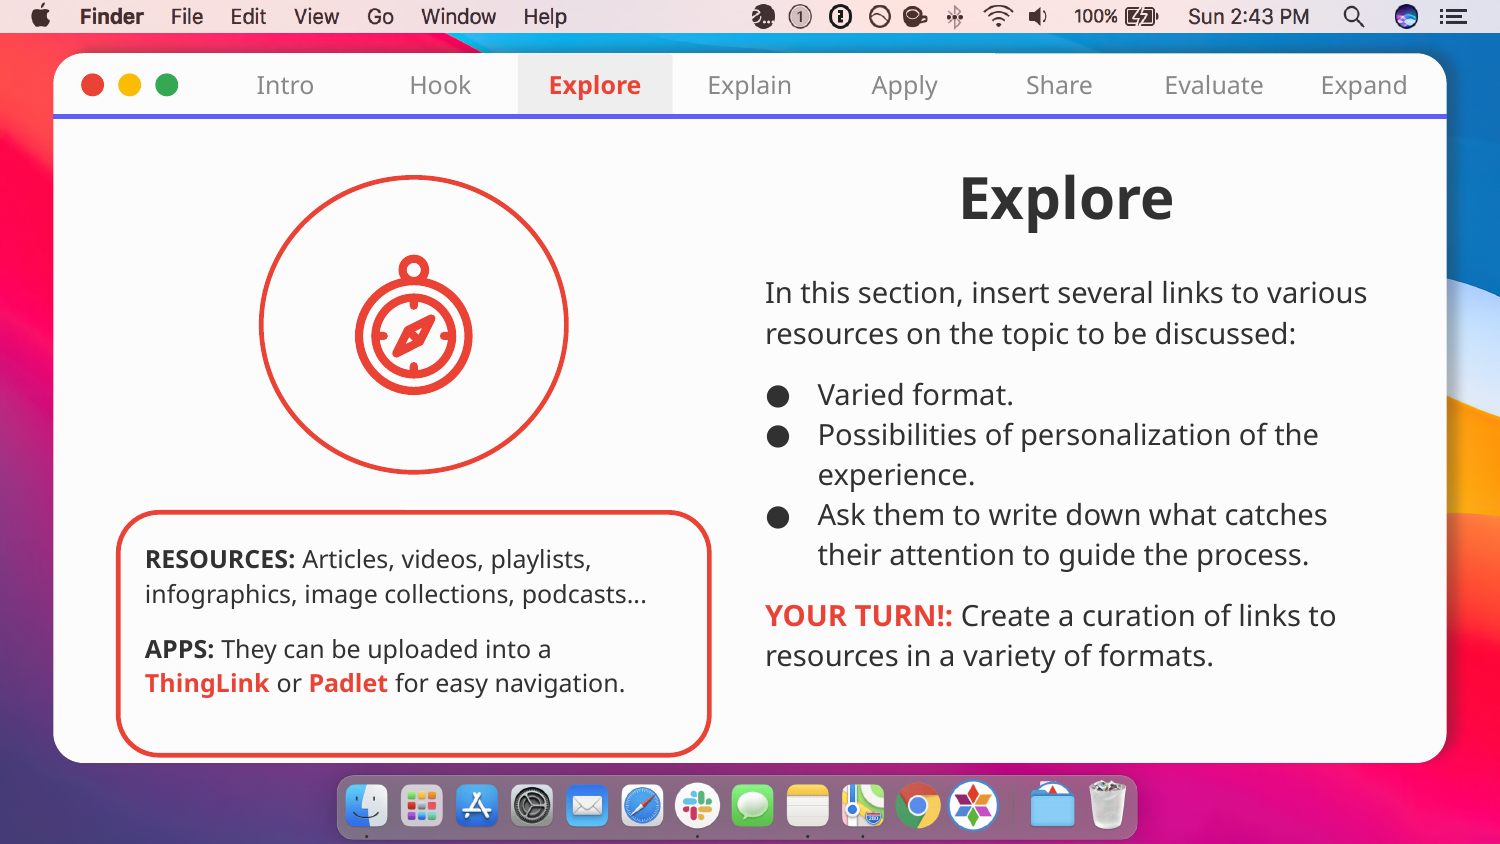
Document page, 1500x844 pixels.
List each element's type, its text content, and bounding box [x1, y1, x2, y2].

text_box Explain [672, 53, 827, 114]
text_box Apply [827, 53, 982, 114]
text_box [354, 254, 473, 396]
text_box Evaluate [1136, 53, 1292, 114]
text_box Share [982, 53, 1137, 114]
text_box Explore [517, 53, 672, 114]
text_box RESOURCES: Articles, videos, playlists, infographics, image collections, podcasts... APPS: They can be uploaded into a ThingLink or Padlet for easy navigation. [118, 512, 710, 756]
picture [0, 0, 1500, 844]
text_box Intro [208, 53, 363, 114]
text_box Expand [1291, 53, 1447, 114]
list In this section, insert several links to various resources on the topic to be discussed: Varied format. Possibilities of personalization of the experience. Ask them to write down what catches their attention to guide the process. YOUR TURN!: Create a curation of links to resources in a variety of formats. [750, 254, 1384, 756]
title Explore [750, 168, 1384, 246]
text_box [80, 73, 179, 97]
text_box Hook [363, 53, 518, 114]
text_box [261, 177, 567, 473]
